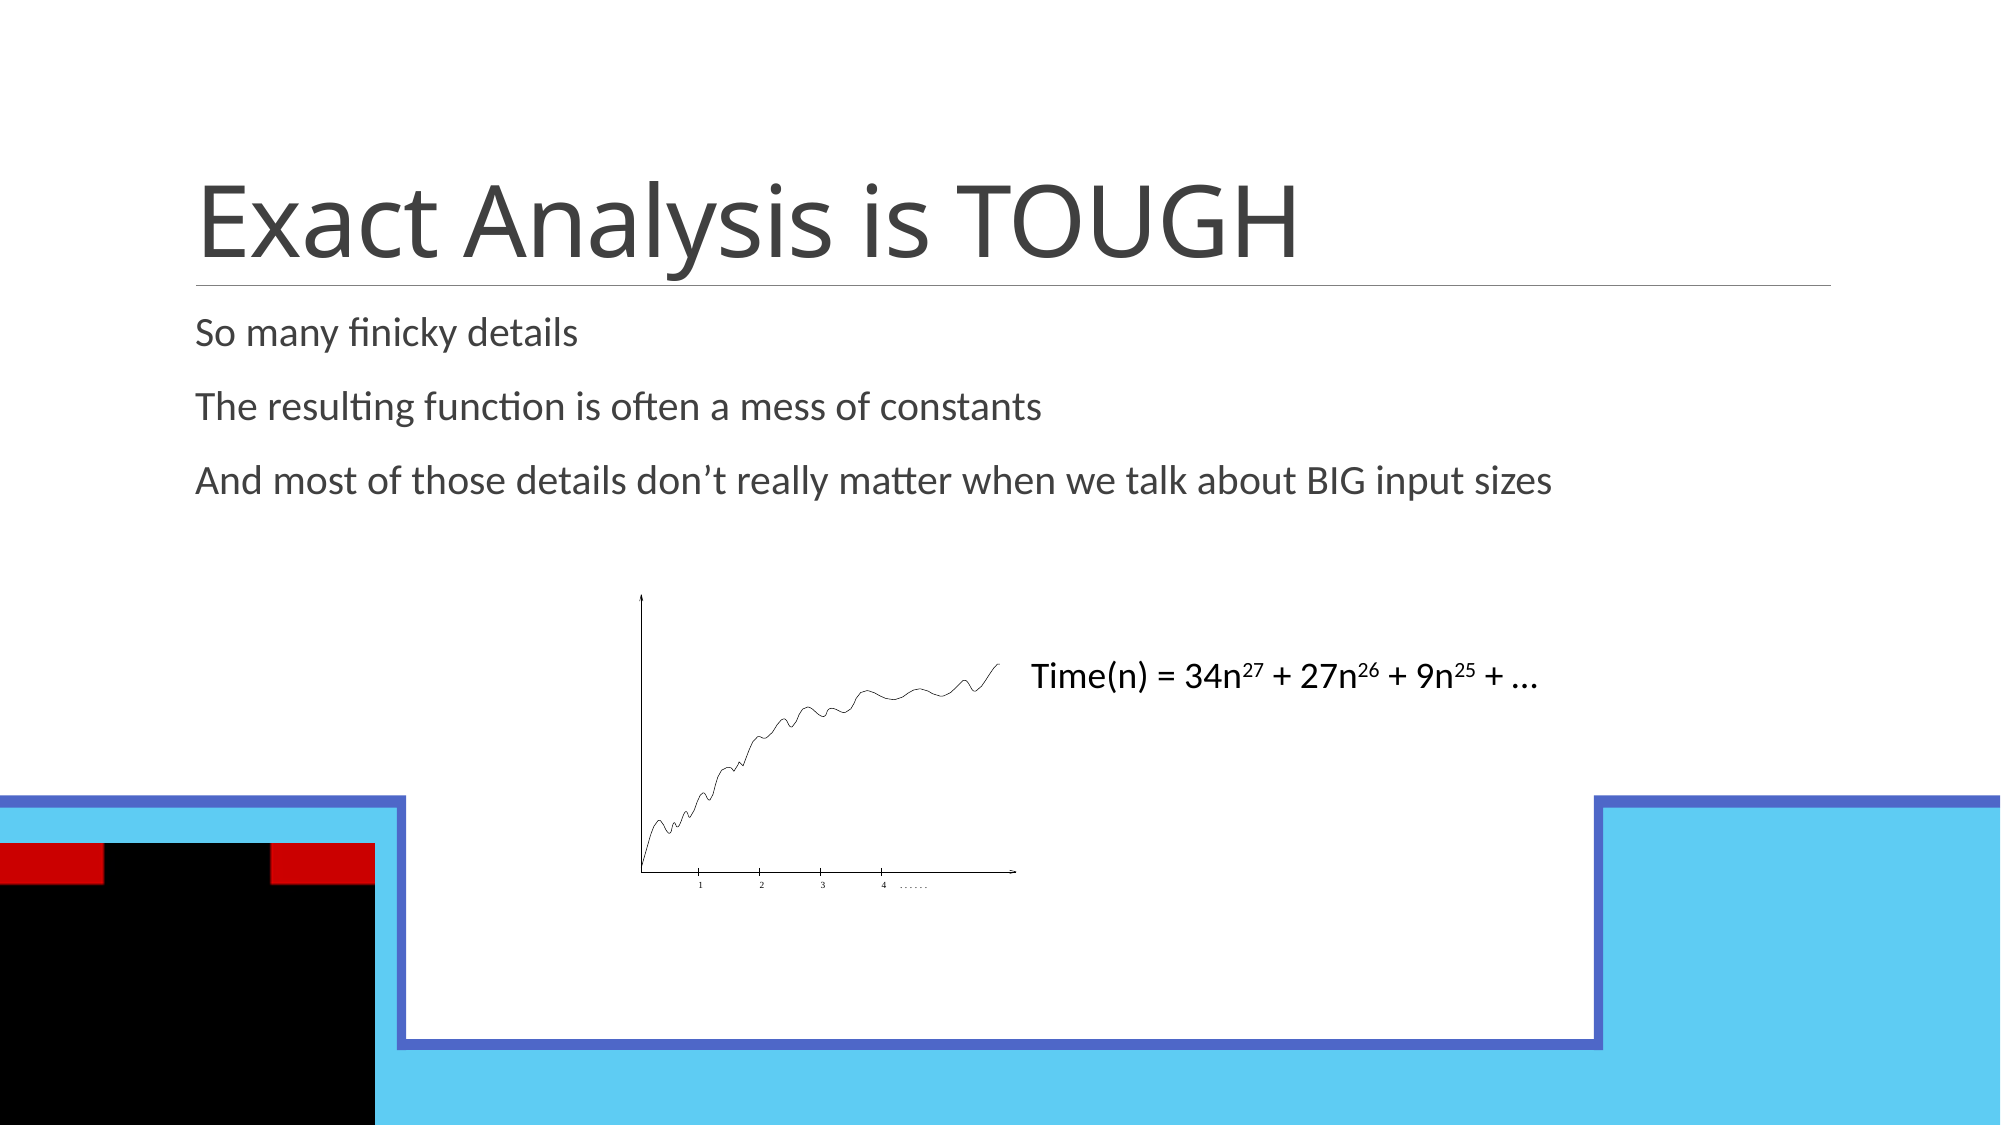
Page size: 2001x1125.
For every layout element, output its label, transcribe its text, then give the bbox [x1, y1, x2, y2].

text_box 2 [757, 878, 767, 893]
title Exact Analysis is TOUGH [180, 47, 1830, 285]
text_box 3 [818, 878, 828, 893]
list So many finicky details The resulting function is often a mess of constants And most of those details don’t really matter when we talk about BIG input sizes [180, 302, 1830, 556]
picture [0, 843, 375, 1125]
text_box [641, 664, 1000, 868]
text_box 1 [696, 878, 706, 893]
text_box Time(n) = 34n27 + 27n26 + 9n25 + … [1016, 643, 1671, 704]
text_box 4 . . . . . . [879, 878, 928, 893]
